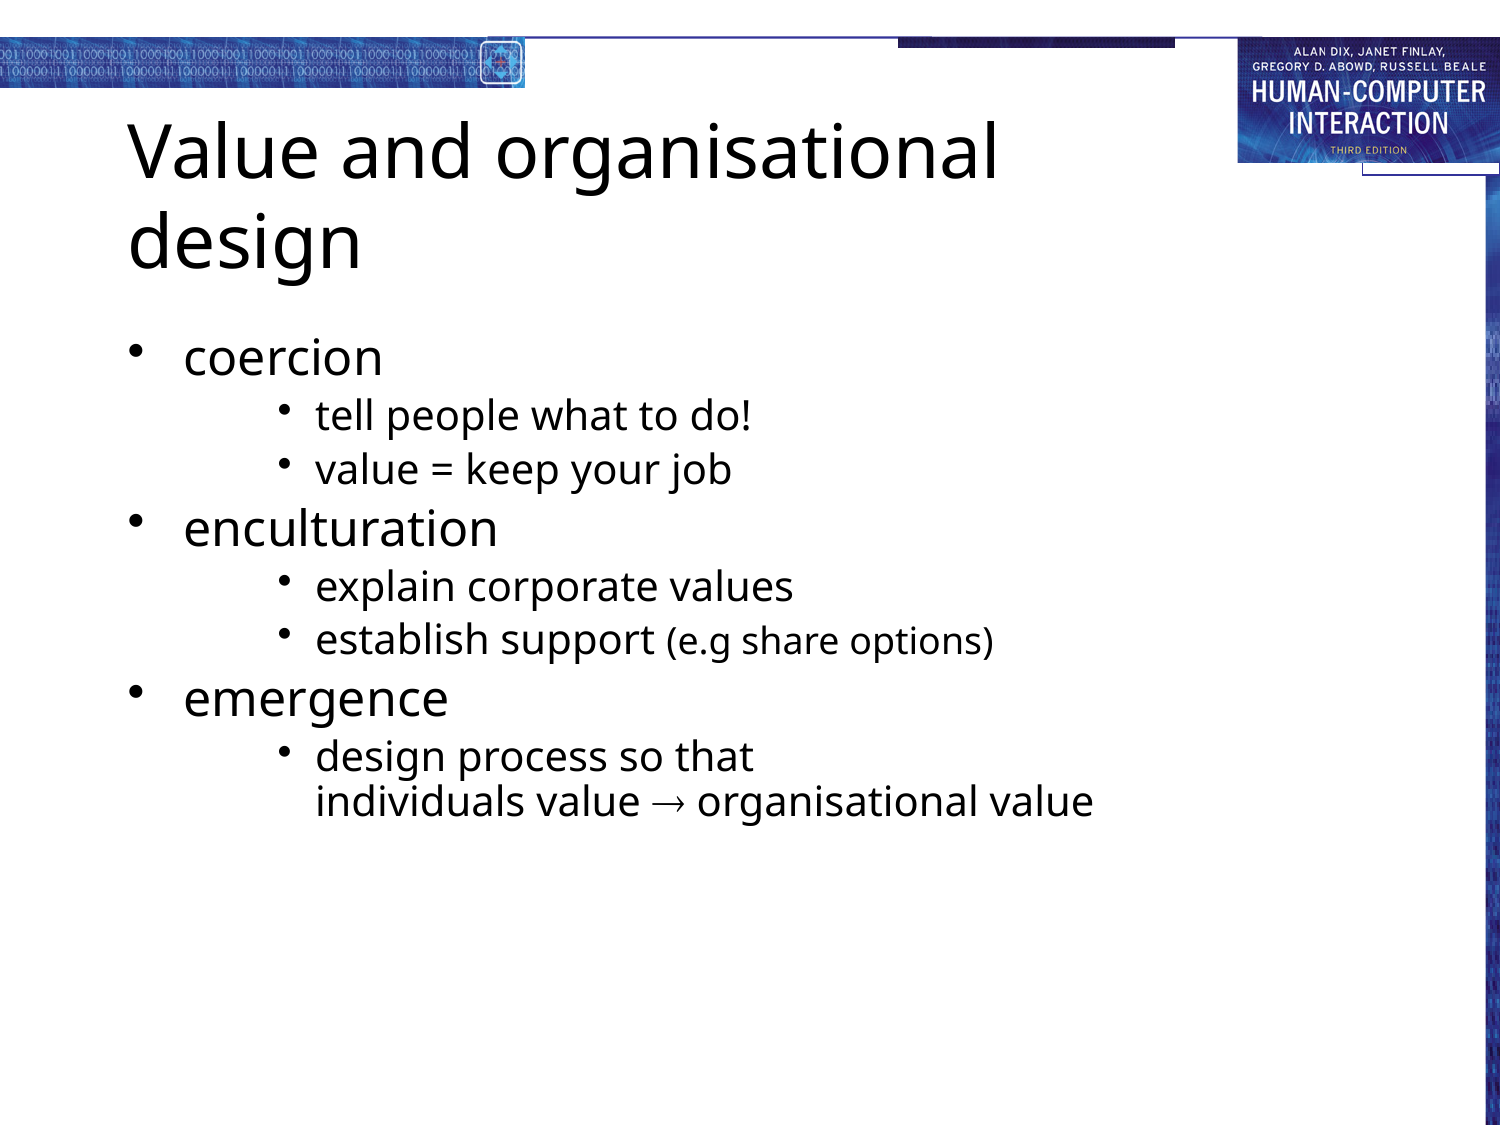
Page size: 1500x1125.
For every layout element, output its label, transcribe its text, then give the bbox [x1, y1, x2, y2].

title Value and organisational design [112, 99, 1238, 288]
list coercion tell people what to do! value = keep your job enculturation explain corporate values establish support (e.g share options) emergence design process so that individuals value  organisational value [112, 324, 1388, 1001]
